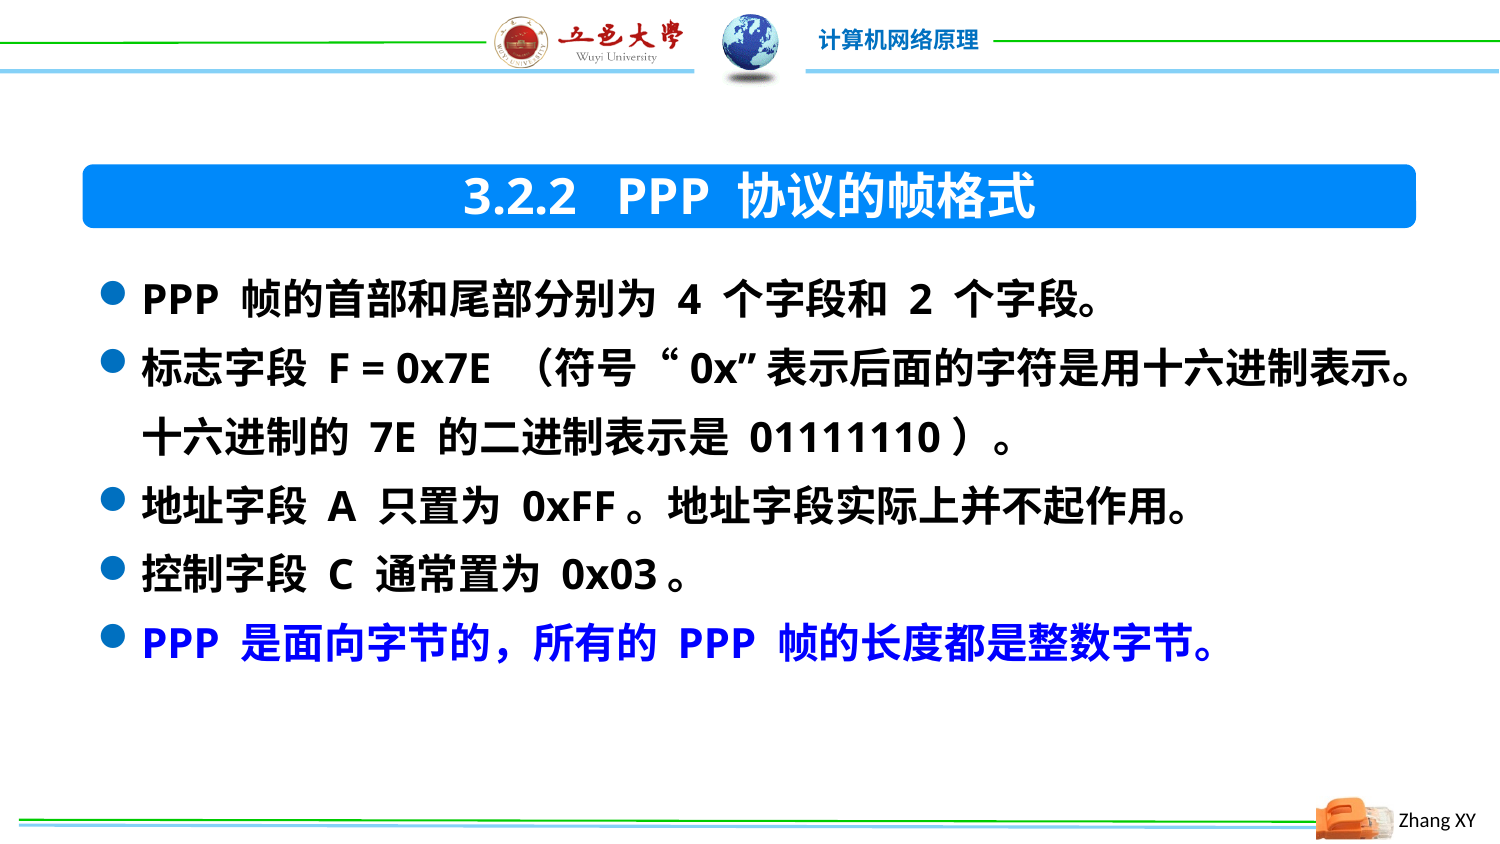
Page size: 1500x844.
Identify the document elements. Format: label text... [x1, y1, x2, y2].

text_box 3.2.2 PPP 协议的帧格式 [448, 157, 1051, 233]
picture [720, 12, 780, 88]
picture [1316, 796, 1394, 840]
text_box PPP 帧的首部和尾部分别为 4 个字段和 2 个字段。 标志字段 F = 0x7E （符号“0x”表示后面的字符是用十六进制表示。十六进制的 7E 的二进制表示是 01111110）。 地址字段 A 只置为 0xFF。地址字段实际上并不起作用。 控制字段 C 通常置为 0x03。 PPP 是面向字节的，所有的 PPP 帧的长度都是整数字节。 [82, 247, 1416, 675]
text_box [1051, 164, 1417, 229]
picture [494, 15, 697, 69]
text_box [82, 164, 448, 229]
